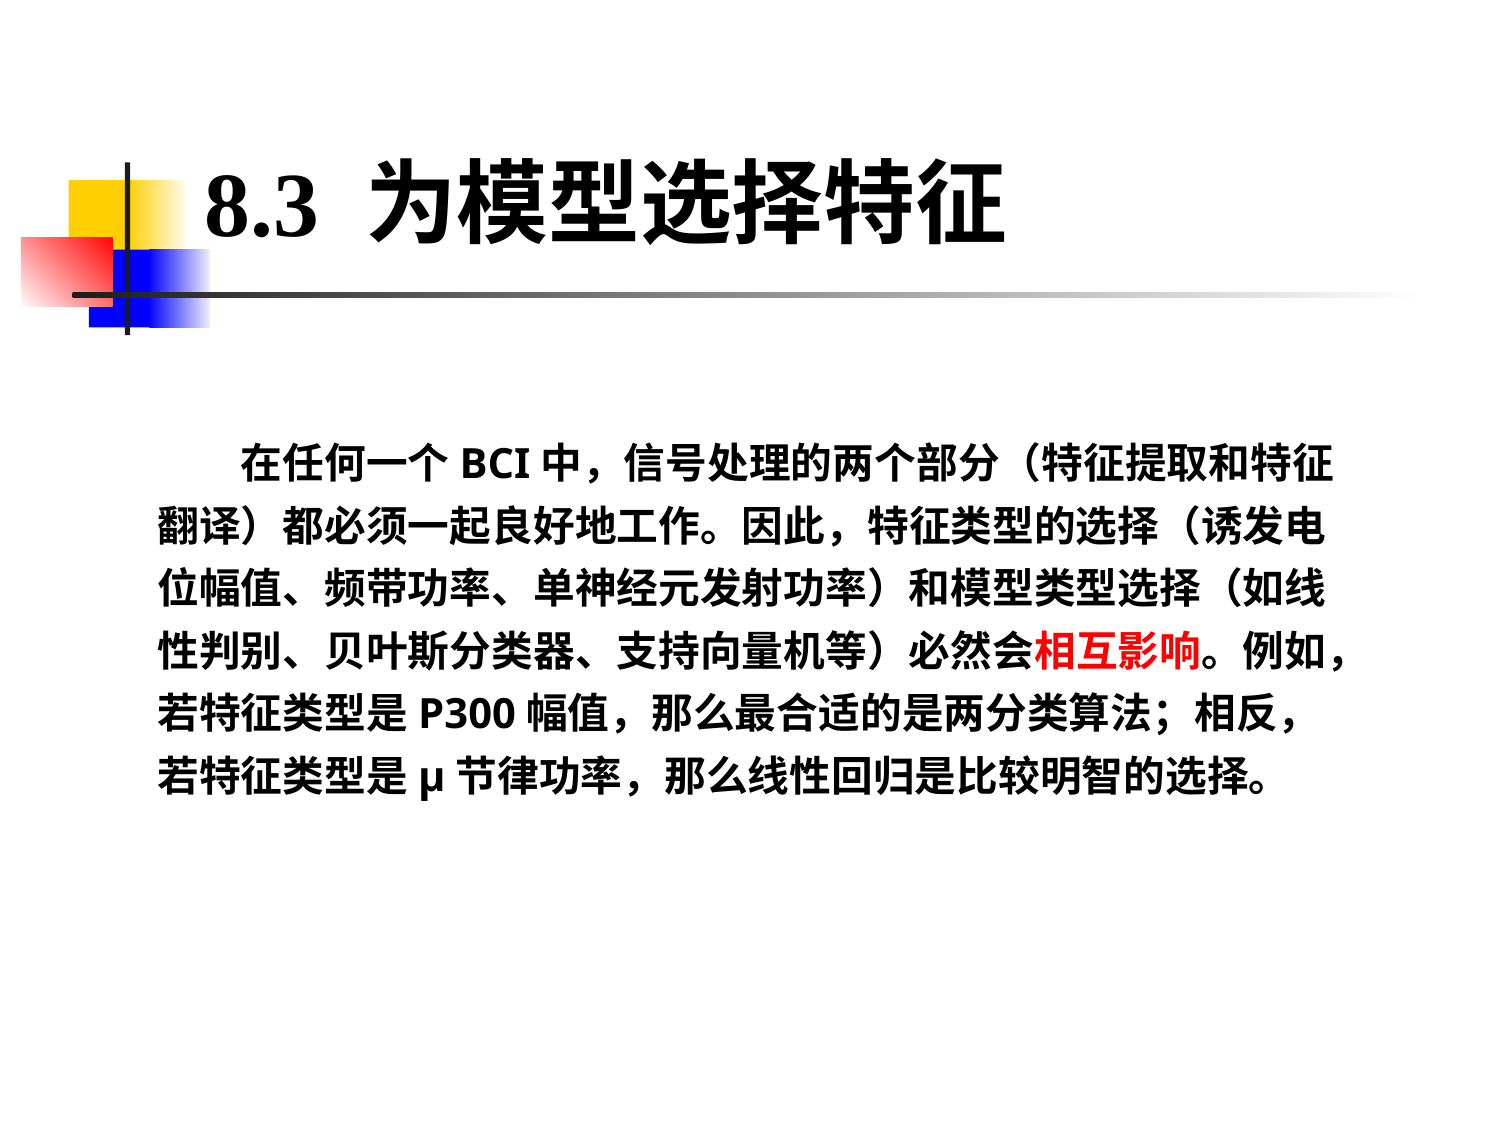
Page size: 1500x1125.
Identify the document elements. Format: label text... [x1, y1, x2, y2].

text_box 8.3 为模型选择特征 [190, 137, 1022, 263]
text_box 在任何一个BCI中，信号处理的两个部分（特征提取和特征翻译）都必须一起良好地工作。因此，特征类型的选择（诱发电位幅值、频带功率、单神经元发射功率）和模型类型选择（如线性判别、贝叶斯分类器、支持向量机等）必然会相互影响。例如，若特征类型是P300幅值，那么最合适的是两分类算法；相反，若特征类型是μ节律功率，那么线性回归是比较明智的选择。 [142, 417, 1358, 807]
